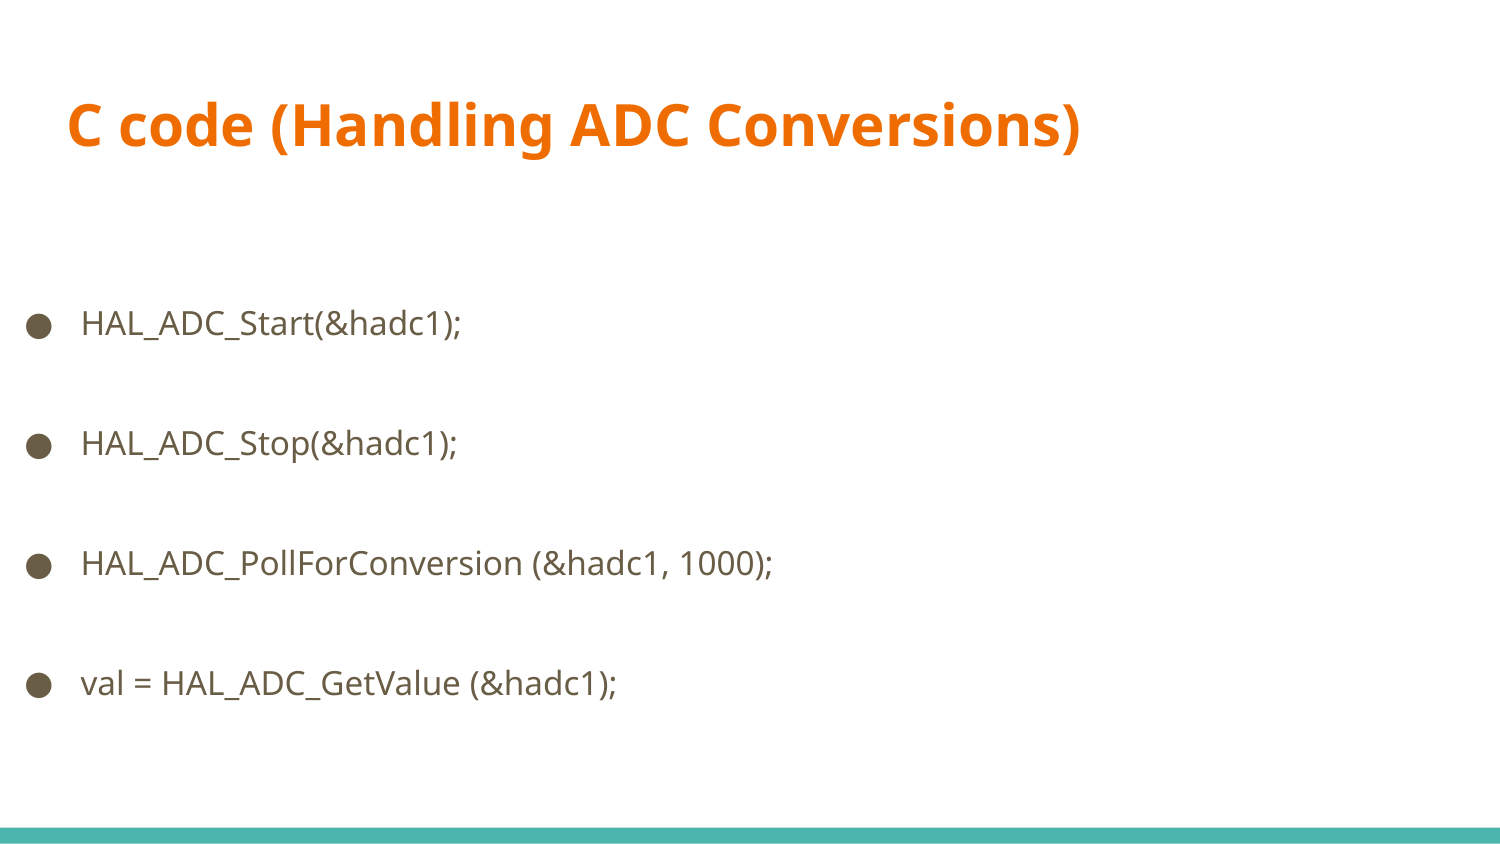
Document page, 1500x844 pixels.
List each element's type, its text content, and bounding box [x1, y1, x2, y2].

title C code (Handling ADC Conversions) [51, 72, 1449, 189]
list HAL_ADC_Start(&hadc1); HAL_ADC_Stop(&hadc1); HAL_ADC_PollForConversion (&hadc1, 1000); val = HAL_ADC_GetValue (&hadc1); [0, 207, 1418, 750]
